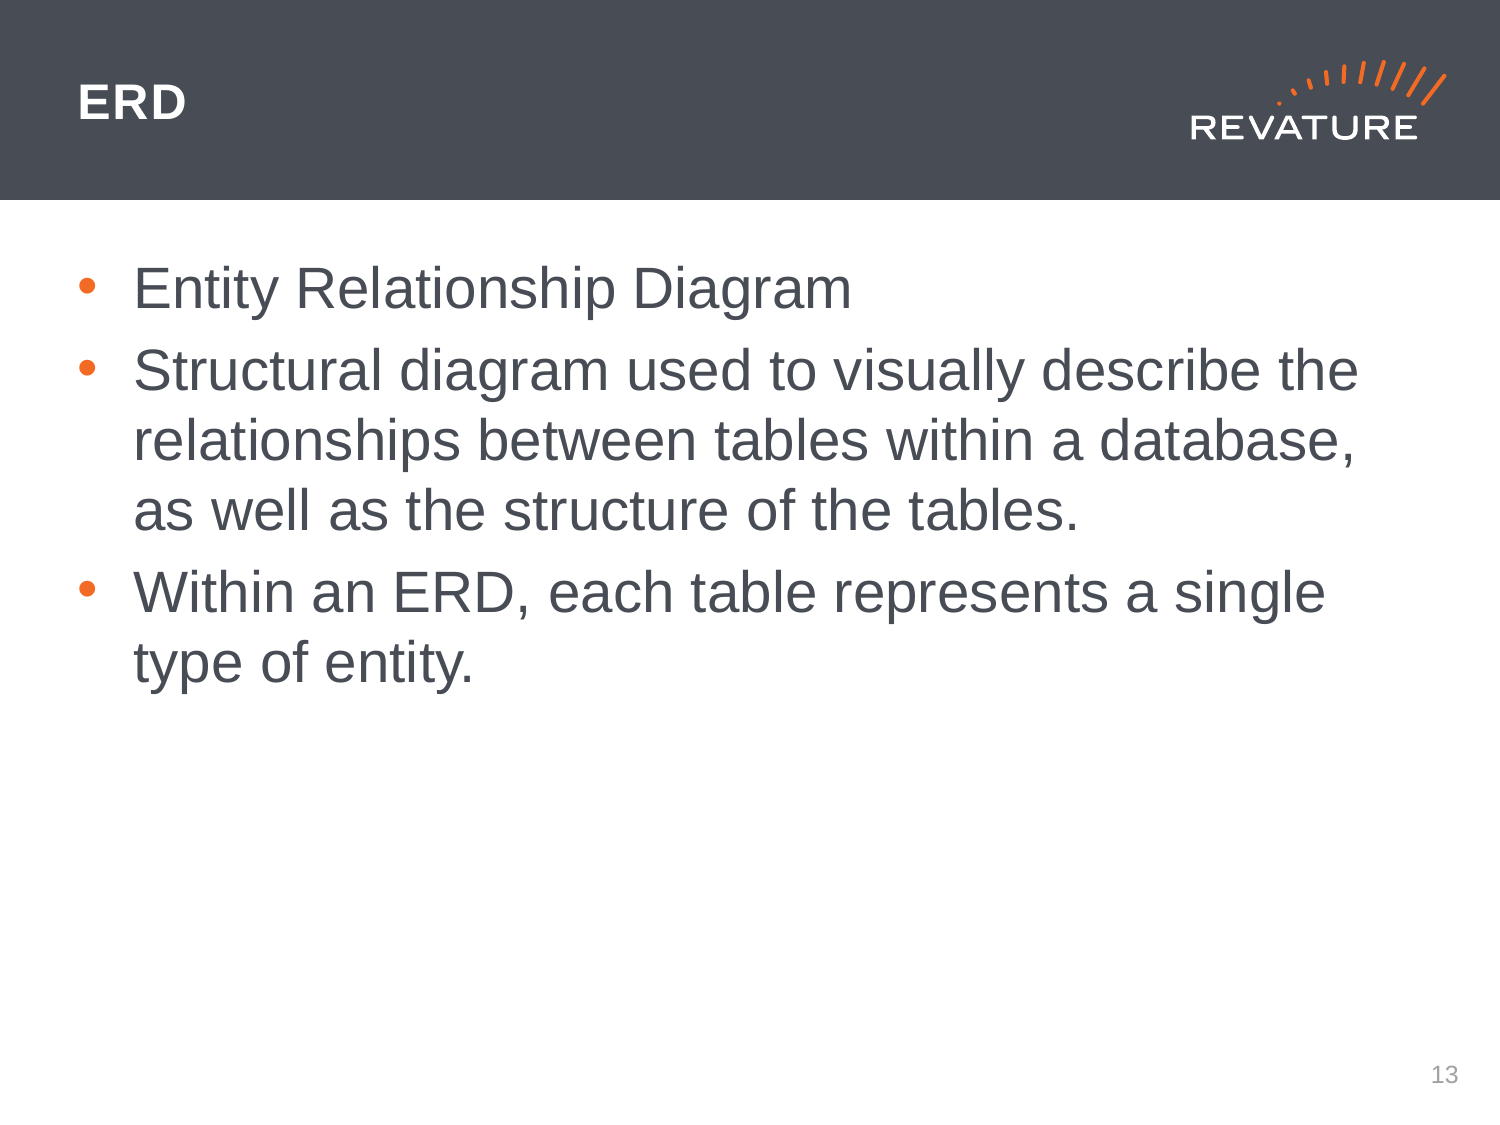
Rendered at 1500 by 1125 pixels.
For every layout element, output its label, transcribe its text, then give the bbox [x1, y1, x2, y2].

list Entity Relationship Diagram Structural diagram used to visually describe the relationships between tables within a database, as well as the structure of the tables. Within an ERD, each table represents a single type of entity. [62, 243, 1438, 986]
title ERD [62, 0, 1084, 200]
slide_number 12 [1332, 1043, 1474, 1104]
